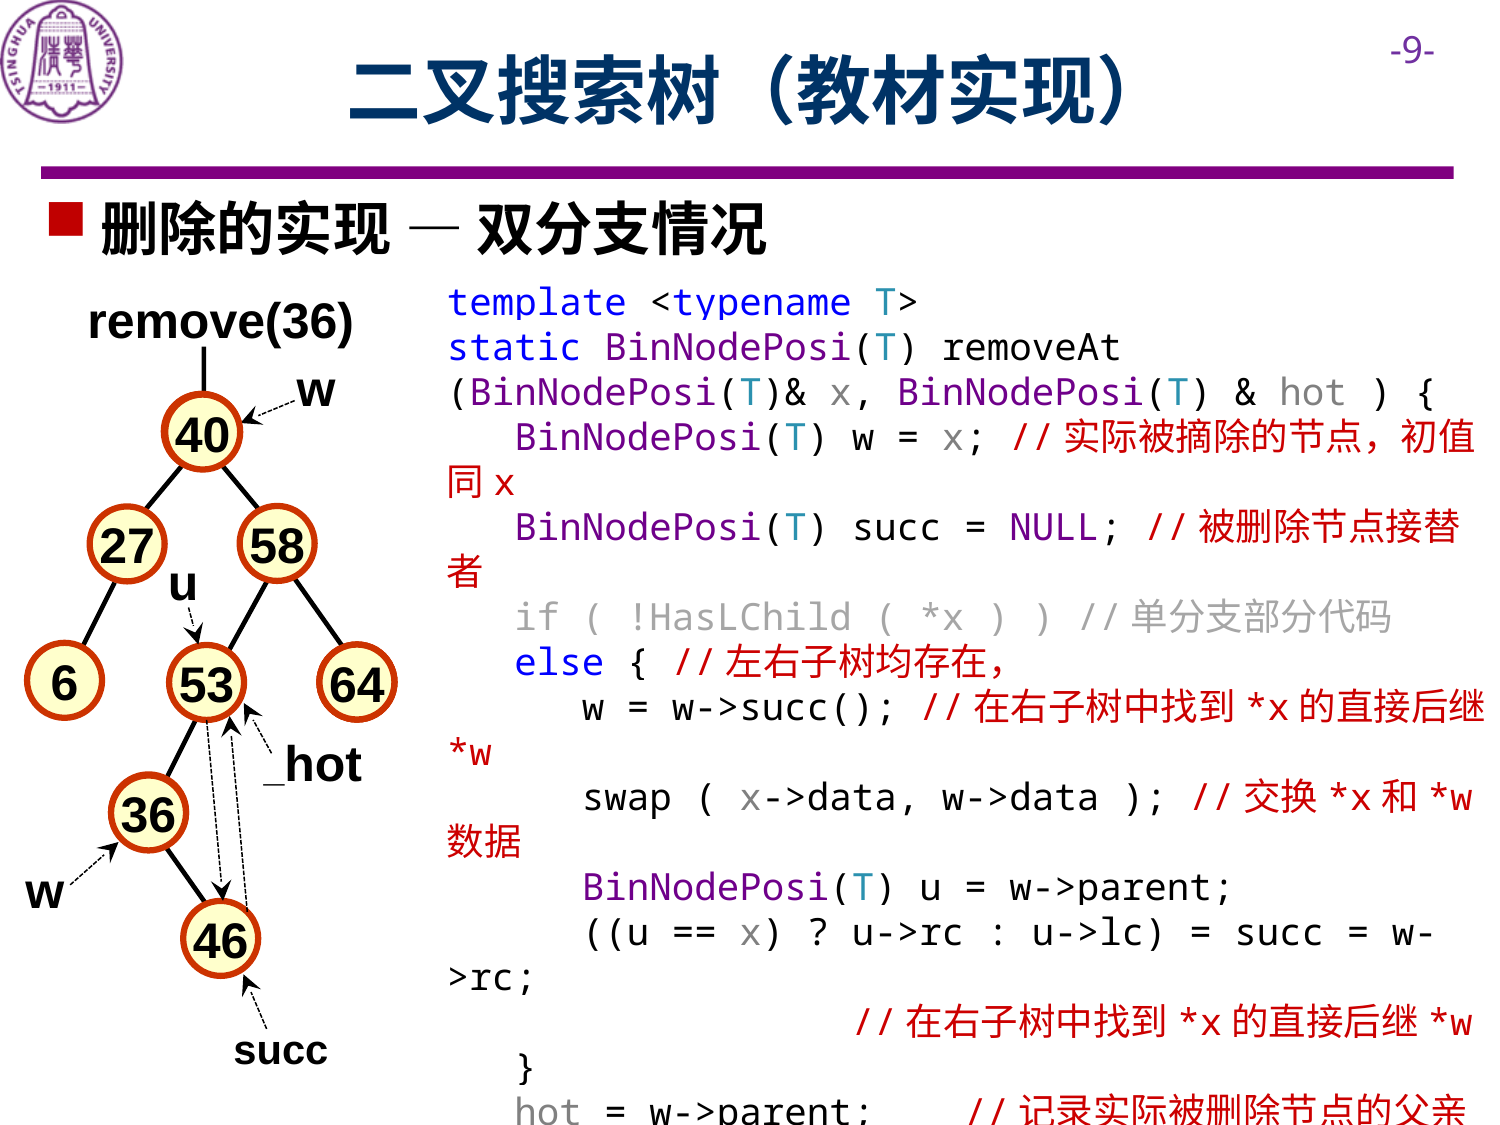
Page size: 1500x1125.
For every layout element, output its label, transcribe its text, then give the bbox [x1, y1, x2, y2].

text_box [188, 607, 199, 645]
text_box 46 [183, 905, 259, 976]
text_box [206, 719, 224, 902]
text_box w [285, 366, 347, 407]
text_box 删除的实现 — 双分支情况 [29, 184, 1142, 270]
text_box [69, 841, 119, 886]
text_box succ [240, 1027, 322, 1068]
text_box 40 [165, 394, 241, 470]
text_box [240, 400, 295, 424]
text_box 36 [111, 775, 187, 851]
text_box remove(36) [141, 300, 300, 337]
text_box 58 [239, 505, 315, 581]
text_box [229, 715, 248, 913]
text_box 64 [319, 644, 395, 720]
text_box w [14, 868, 75, 909]
text_box _hot [272, 741, 354, 782]
text_box 6 [27, 642, 103, 718]
text_box u [152, 560, 214, 601]
text_box 27 [89, 506, 165, 582]
picture [0, 0, 124, 124]
title 二叉搜索树（教材实现） [135, 13, 1383, 165]
text_box template <typename T> static BinNodePosi(T) removeAt (BinNodePosi(T)& x, BinNodePosi(T) & hot ) { BinNodePosi(T) w = x; //实际被摘除的节点，初值同x BinNodePosi(T) succ = NULL; //被删除节点接替者 if ( !HasLChild ( *x ) ) //单分支部分代码 else { //左右子树均存在， w = w->succ(); //在右子树中找到*x的直接后继*w swap ( x->data, w->data ); //交换*x和*w数据 BinNodePosi(T) u = w->parent; ((u == x) ? u->rc : u->lc) = succ = w->rc; //在右子树中找到*x的直接后继*w } hot = w->parent; //记录实际被删除节点的父亲 if ( succ ) succ->parent = hot; release ( w->data ); release ( w ); return succ; //释放被摘除节点，返回接替者 } [432, 270, 1500, 1125]
text_box 53 [169, 644, 245, 720]
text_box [243, 974, 267, 1030]
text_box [243, 702, 272, 754]
